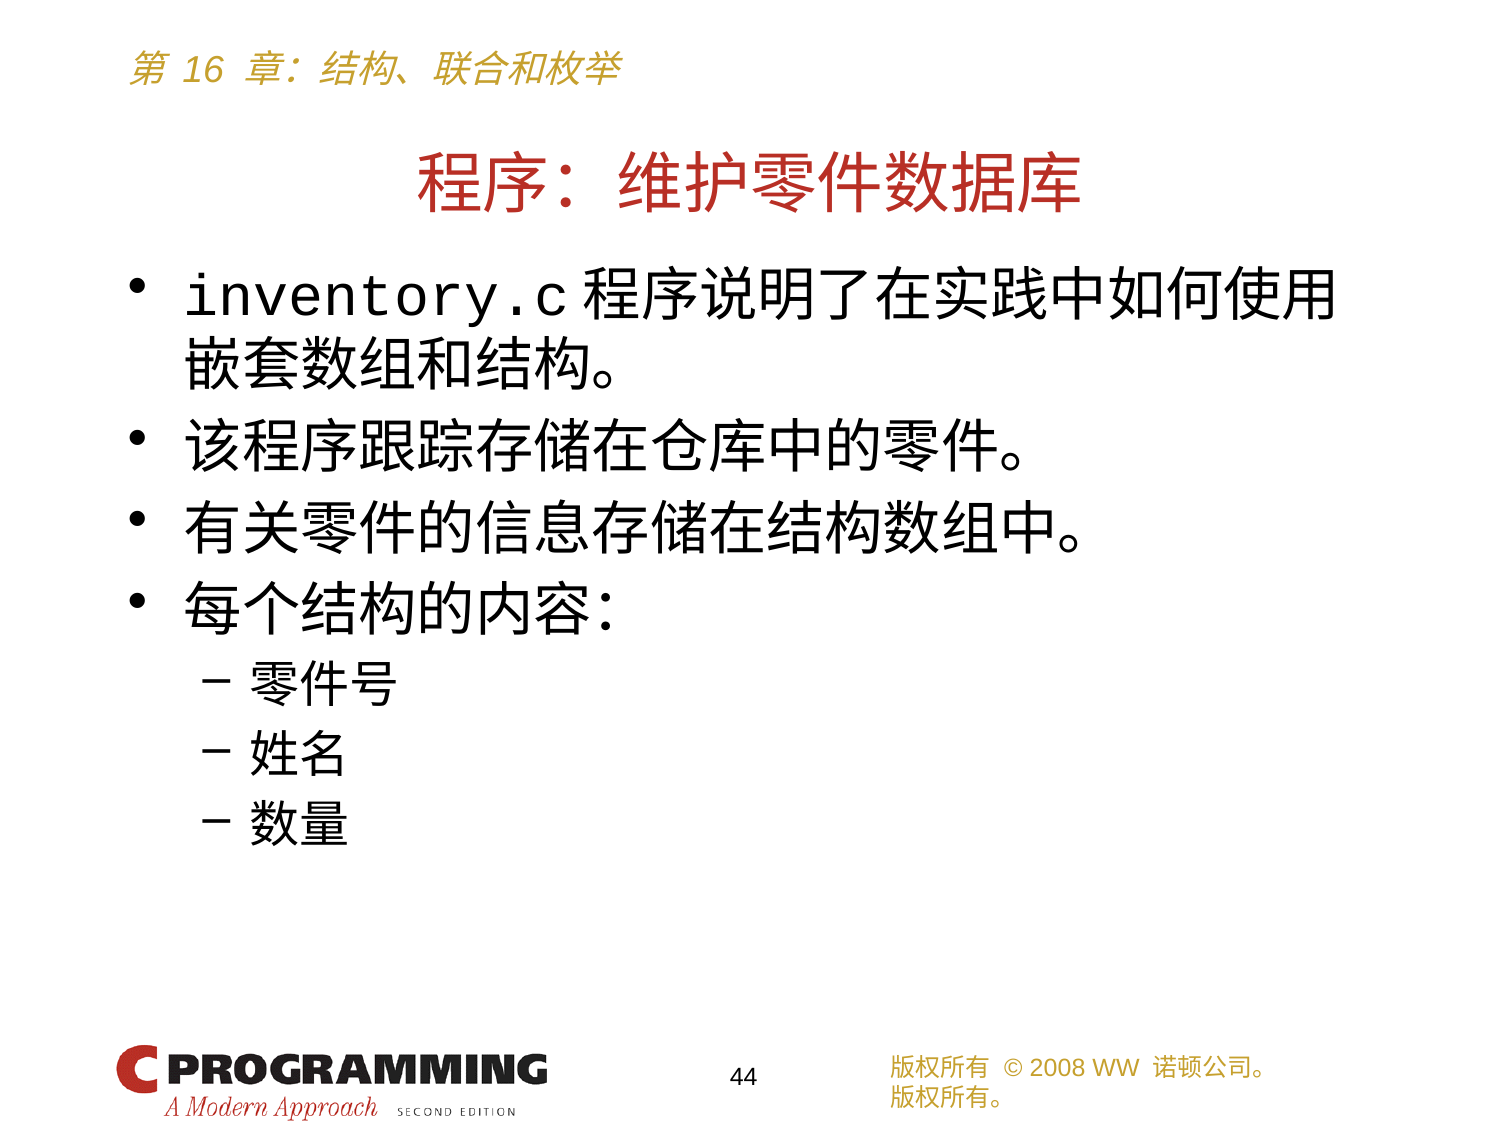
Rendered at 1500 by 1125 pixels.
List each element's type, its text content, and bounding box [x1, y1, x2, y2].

slide_number 44 [687, 1049, 801, 1101]
list inventory.c程序说明了在实践中如何使用嵌套数组和结构。 该程序跟踪存储在仓库中的零件。 有关零件的信息存储在结构数组中。 每个结构的内容： 零件号 姓名 数量 [112, 249, 1388, 1038]
picture [112, 1041, 550, 1123]
title 程序：维护零件数据库 [112, 125, 1388, 238]
footer 版权所有 © 2008 WW 诺顿公司。 版权所有。 [874, 1043, 1388, 1119]
